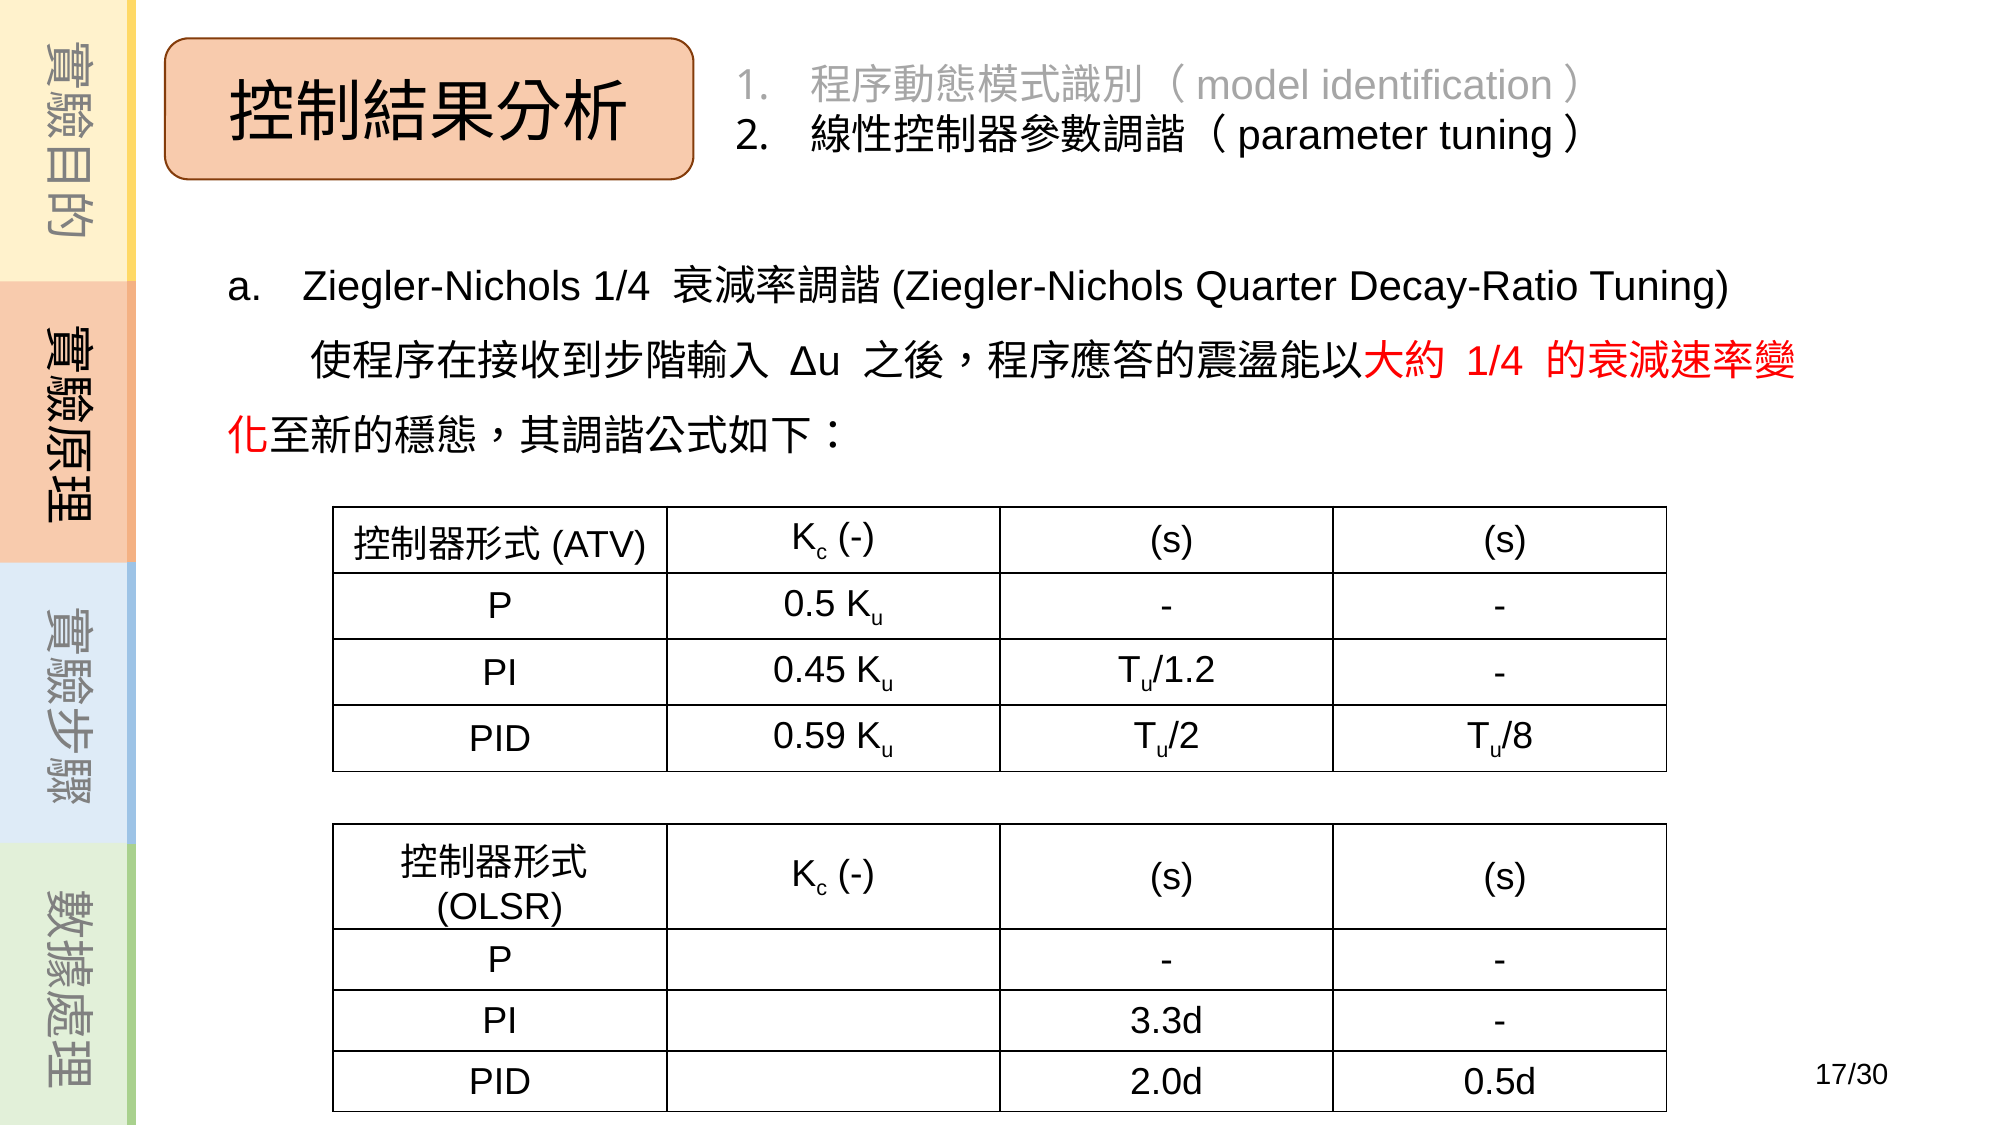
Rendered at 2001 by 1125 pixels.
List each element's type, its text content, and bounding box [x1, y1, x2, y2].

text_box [0, 0, 132, 1125]
text_box 控制結果分析 [163, 37, 695, 181]
footer /30 [1863, 1042, 2000, 1103]
slide_number 17 [1412, 1042, 1863, 1103]
text_box Ziegler-Nichols 1/4 衰減率調諧(Ziegler-Nichols Quarter Decay-Ratio Tuning) 使程序在接收到步階輸入 Δu 之後，程序應答的震盪能以大約 1/4 的衰減速率變化至新的穩態，其調諧公式如下： [212, 226, 1845, 466]
text_box 程序動態模式識別（model identification） 線性控制器參數調諧（parameter tuning） [720, 50, 1621, 166]
